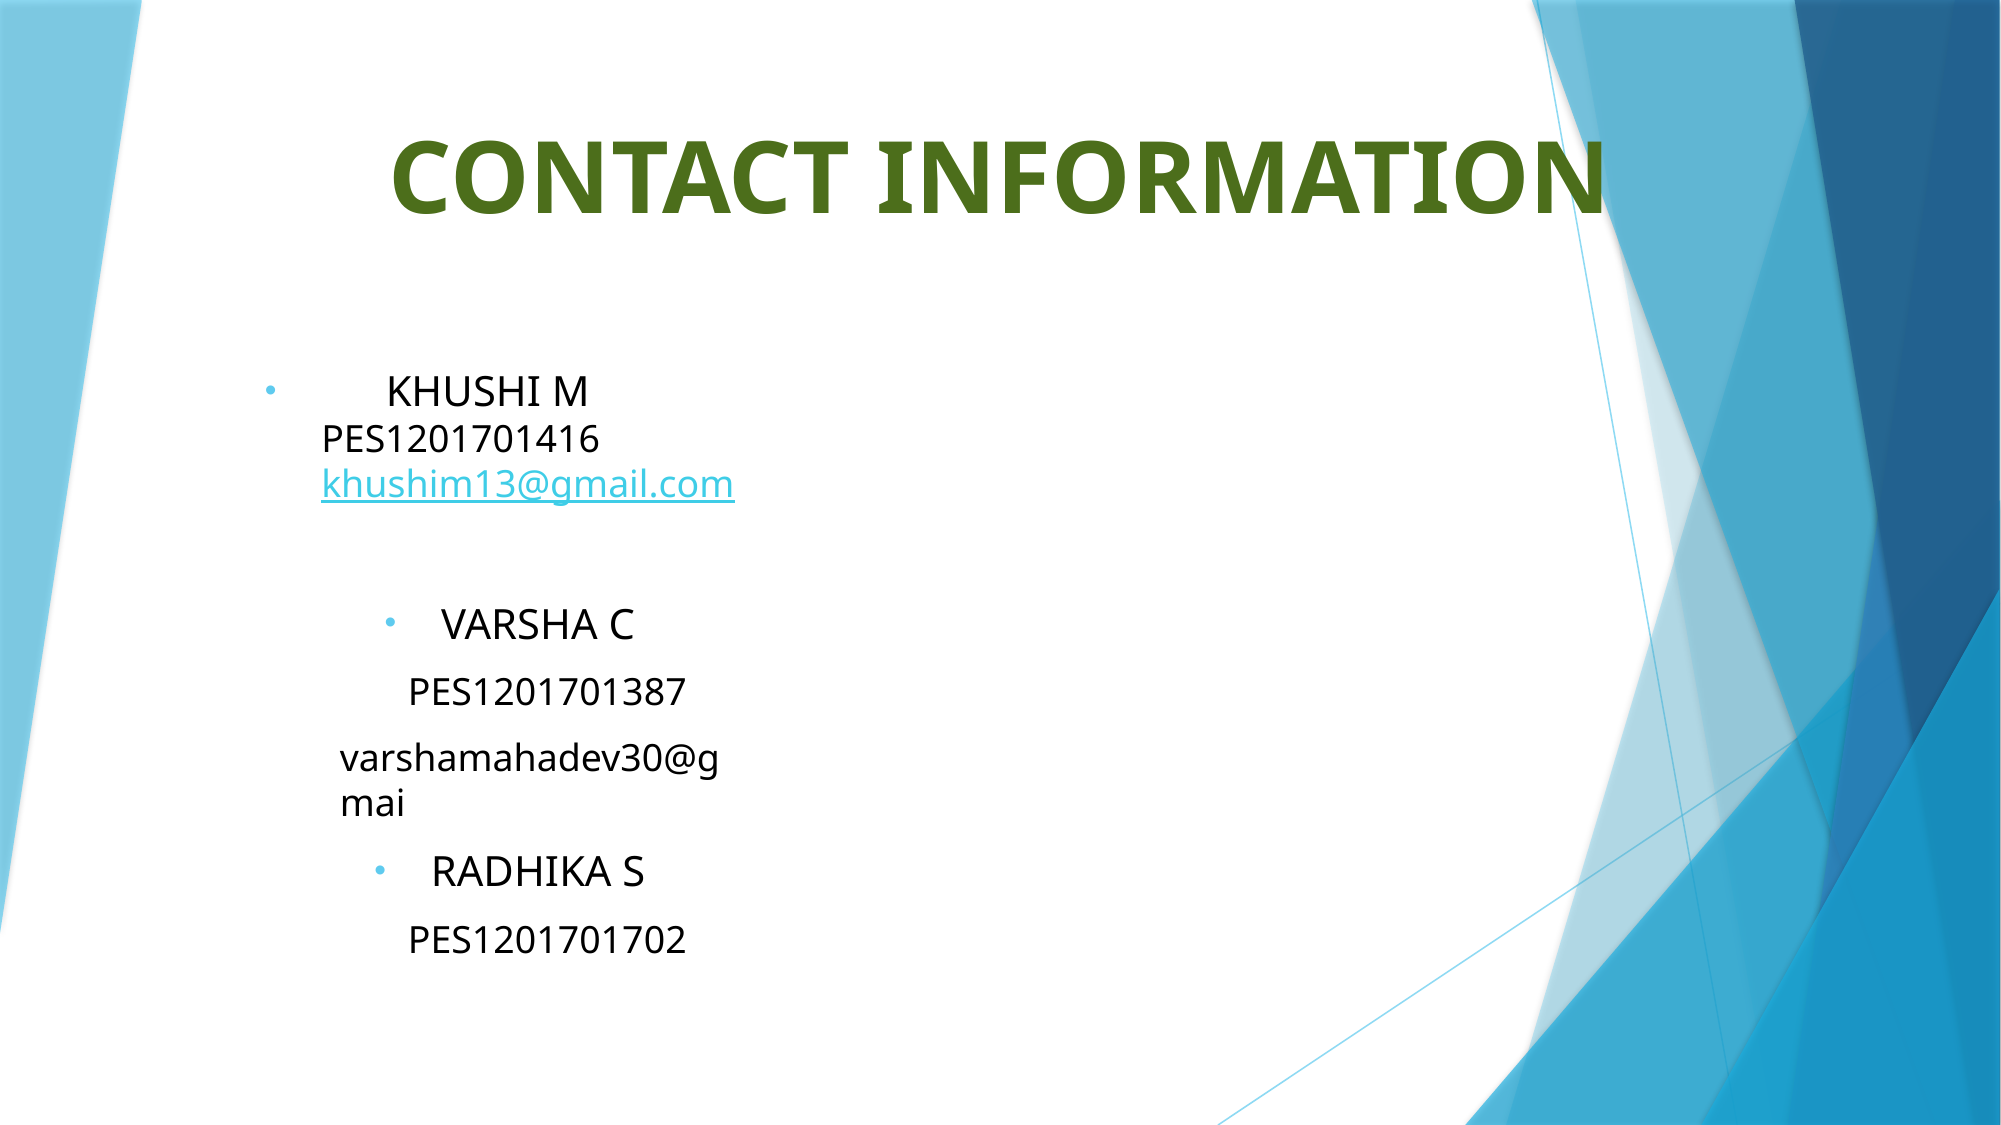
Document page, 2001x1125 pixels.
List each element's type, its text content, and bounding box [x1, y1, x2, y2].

subtitle KHUSHI M PES1201701416 khushim13@gmail.com VARSHA C PES1201701387 varshamahadev30@gmai RADHIKA S PES1201701702 [249, 291, 1750, 992]
title CONTACT INFORMATION [249, 84, 1750, 242]
